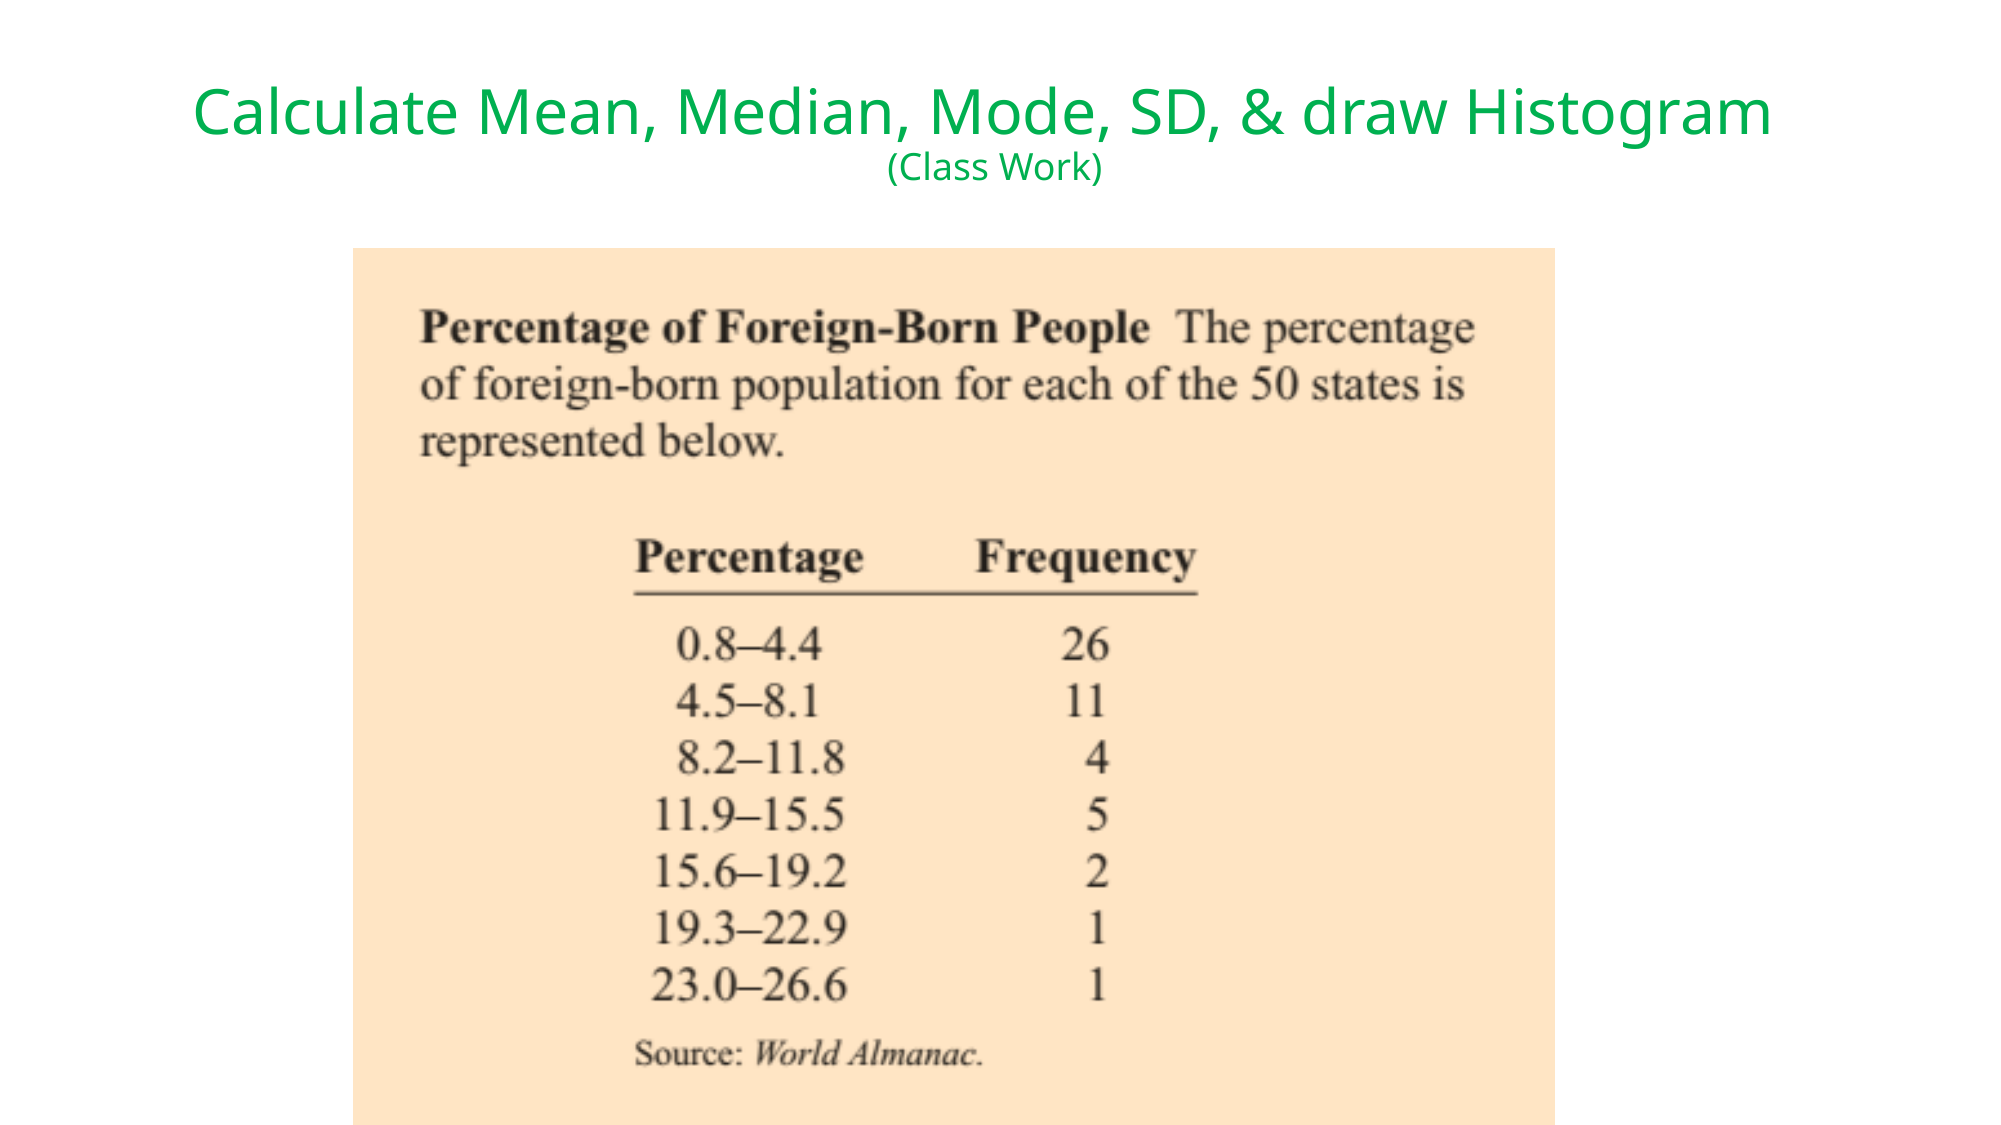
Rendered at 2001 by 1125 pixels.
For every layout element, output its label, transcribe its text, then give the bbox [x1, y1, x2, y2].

title Calculate Mean, Median, Mode, SD, & draw Histogram (Class Work) [137, 59, 1863, 210]
picture [353, 248, 1555, 1125]
